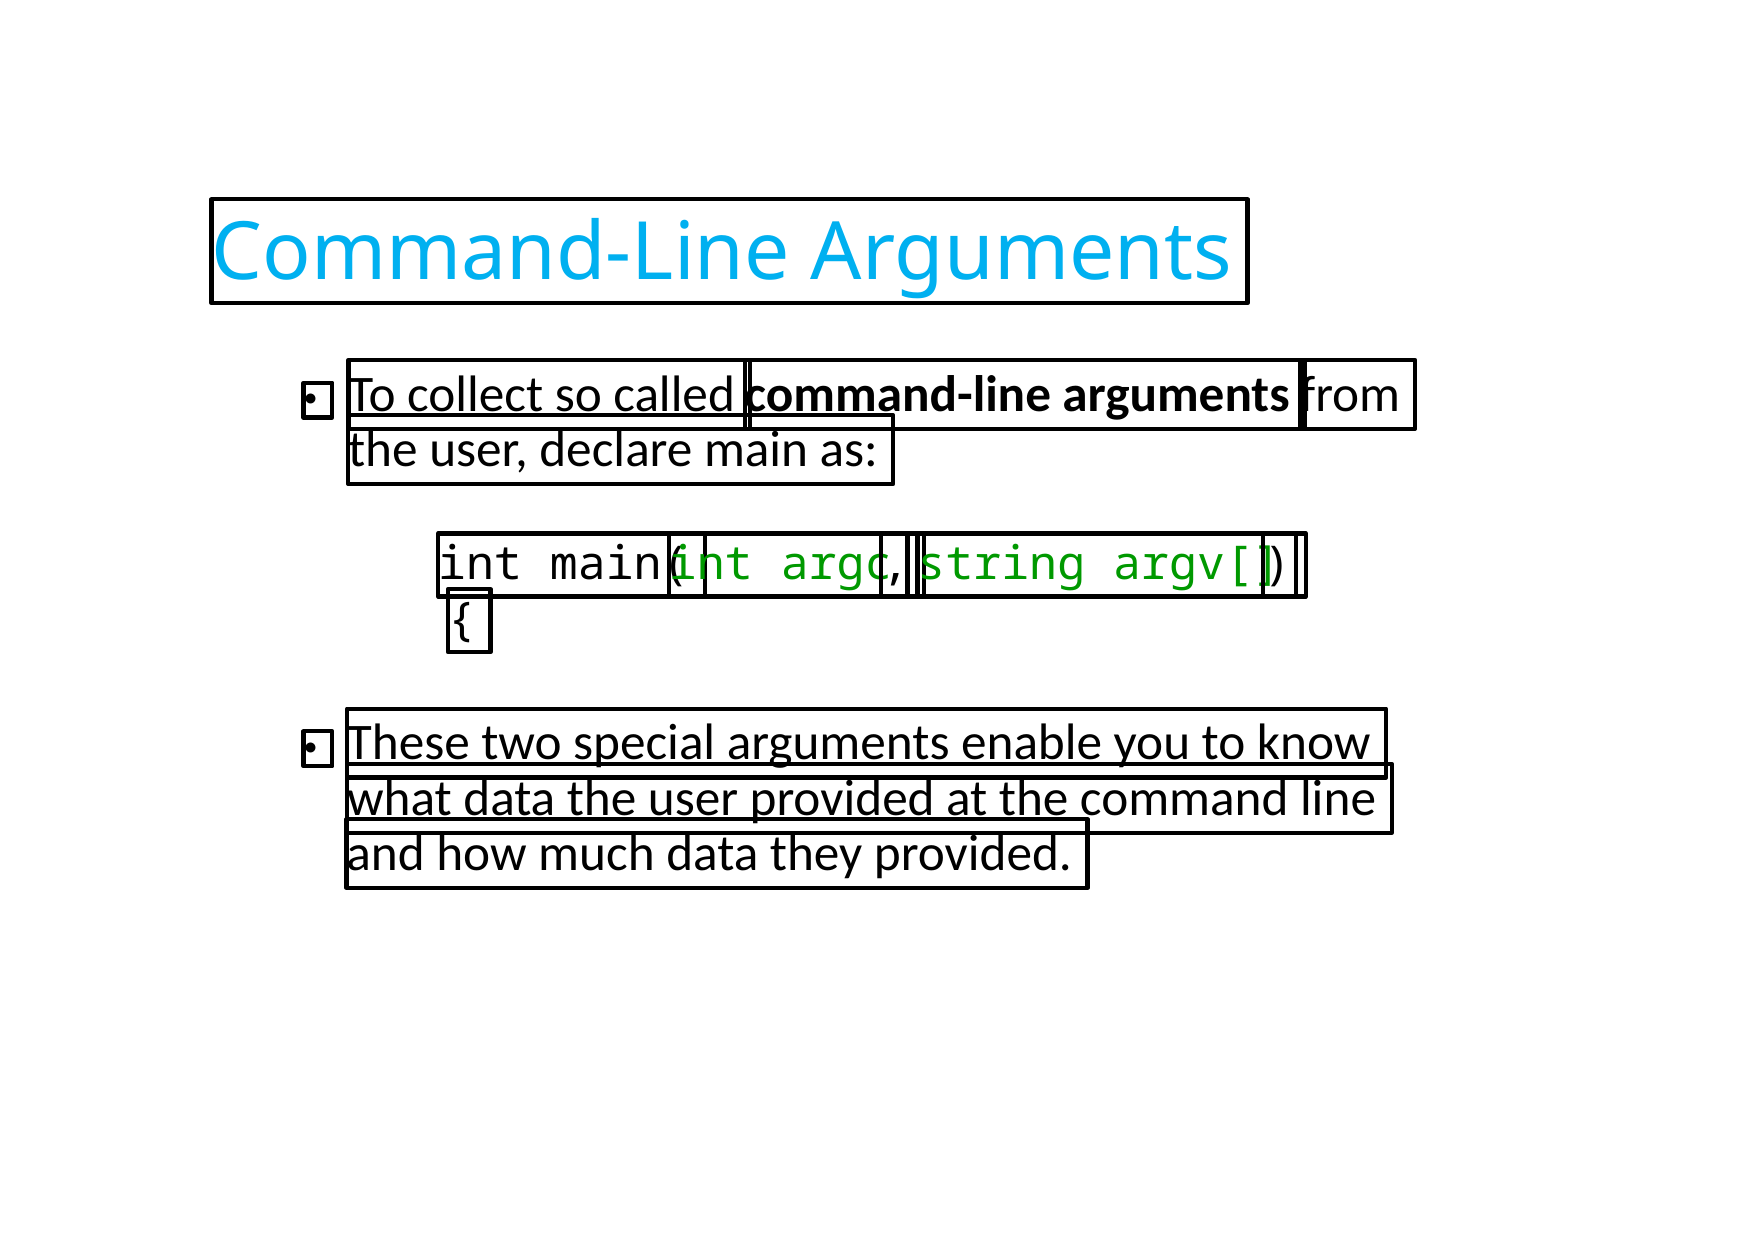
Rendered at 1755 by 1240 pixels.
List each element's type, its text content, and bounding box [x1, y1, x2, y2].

text_box { [446, 587, 493, 654]
text_box These two special arguments enable you to know [345, 707, 1388, 762]
text_box int main( [436, 531, 667, 599]
text_box from [1298, 358, 1417, 431]
text_box ) [1261, 531, 1308, 599]
text_box Command-Line Arguments [209, 197, 1250, 305]
text_box what data the user provided at the command line [345, 762, 1394, 835]
text_box [0, 124, 1755, 1115]
text_box To collect so called [346, 358, 743, 413]
text_box , [879, 531, 915, 599]
text_box and how much data they provided. [344, 817, 1090, 890]
text_box int argc [667, 531, 879, 599]
text_box string argv[] [915, 531, 1261, 599]
text_box command-line arguments [743, 358, 1298, 431]
text_box ● [301, 381, 334, 420]
text_box the user, declare main as: [346, 413, 895, 486]
text_box ● [301, 729, 334, 768]
